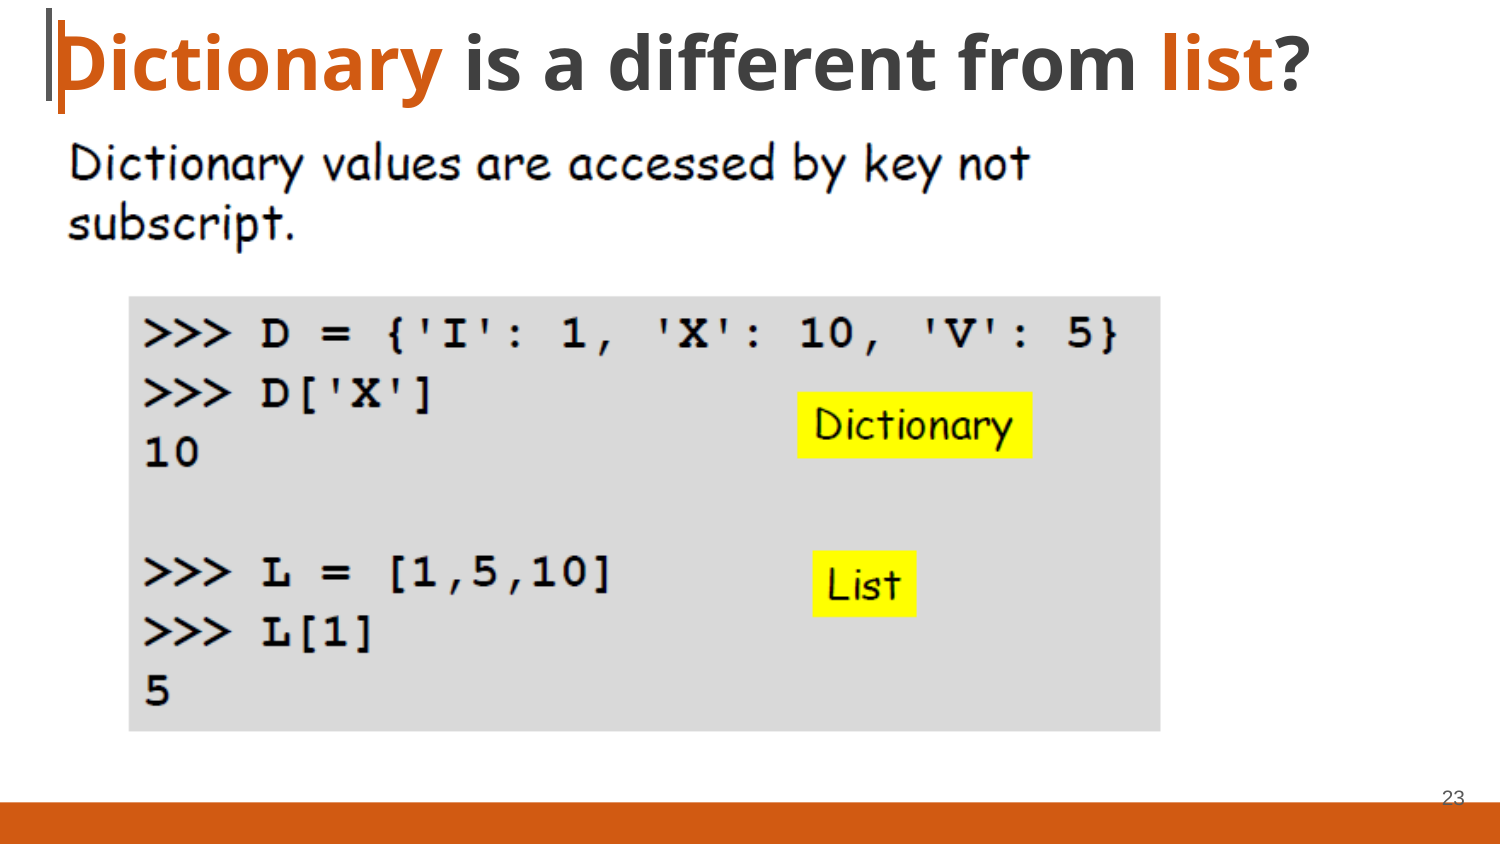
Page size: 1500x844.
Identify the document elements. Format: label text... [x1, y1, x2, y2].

text_box [0, 802, 1500, 844]
title Dictionary is a different from list? [0, 0, 1480, 121]
picture [61, 126, 1183, 759]
slide_number 23 [1389, 764, 1480, 830]
